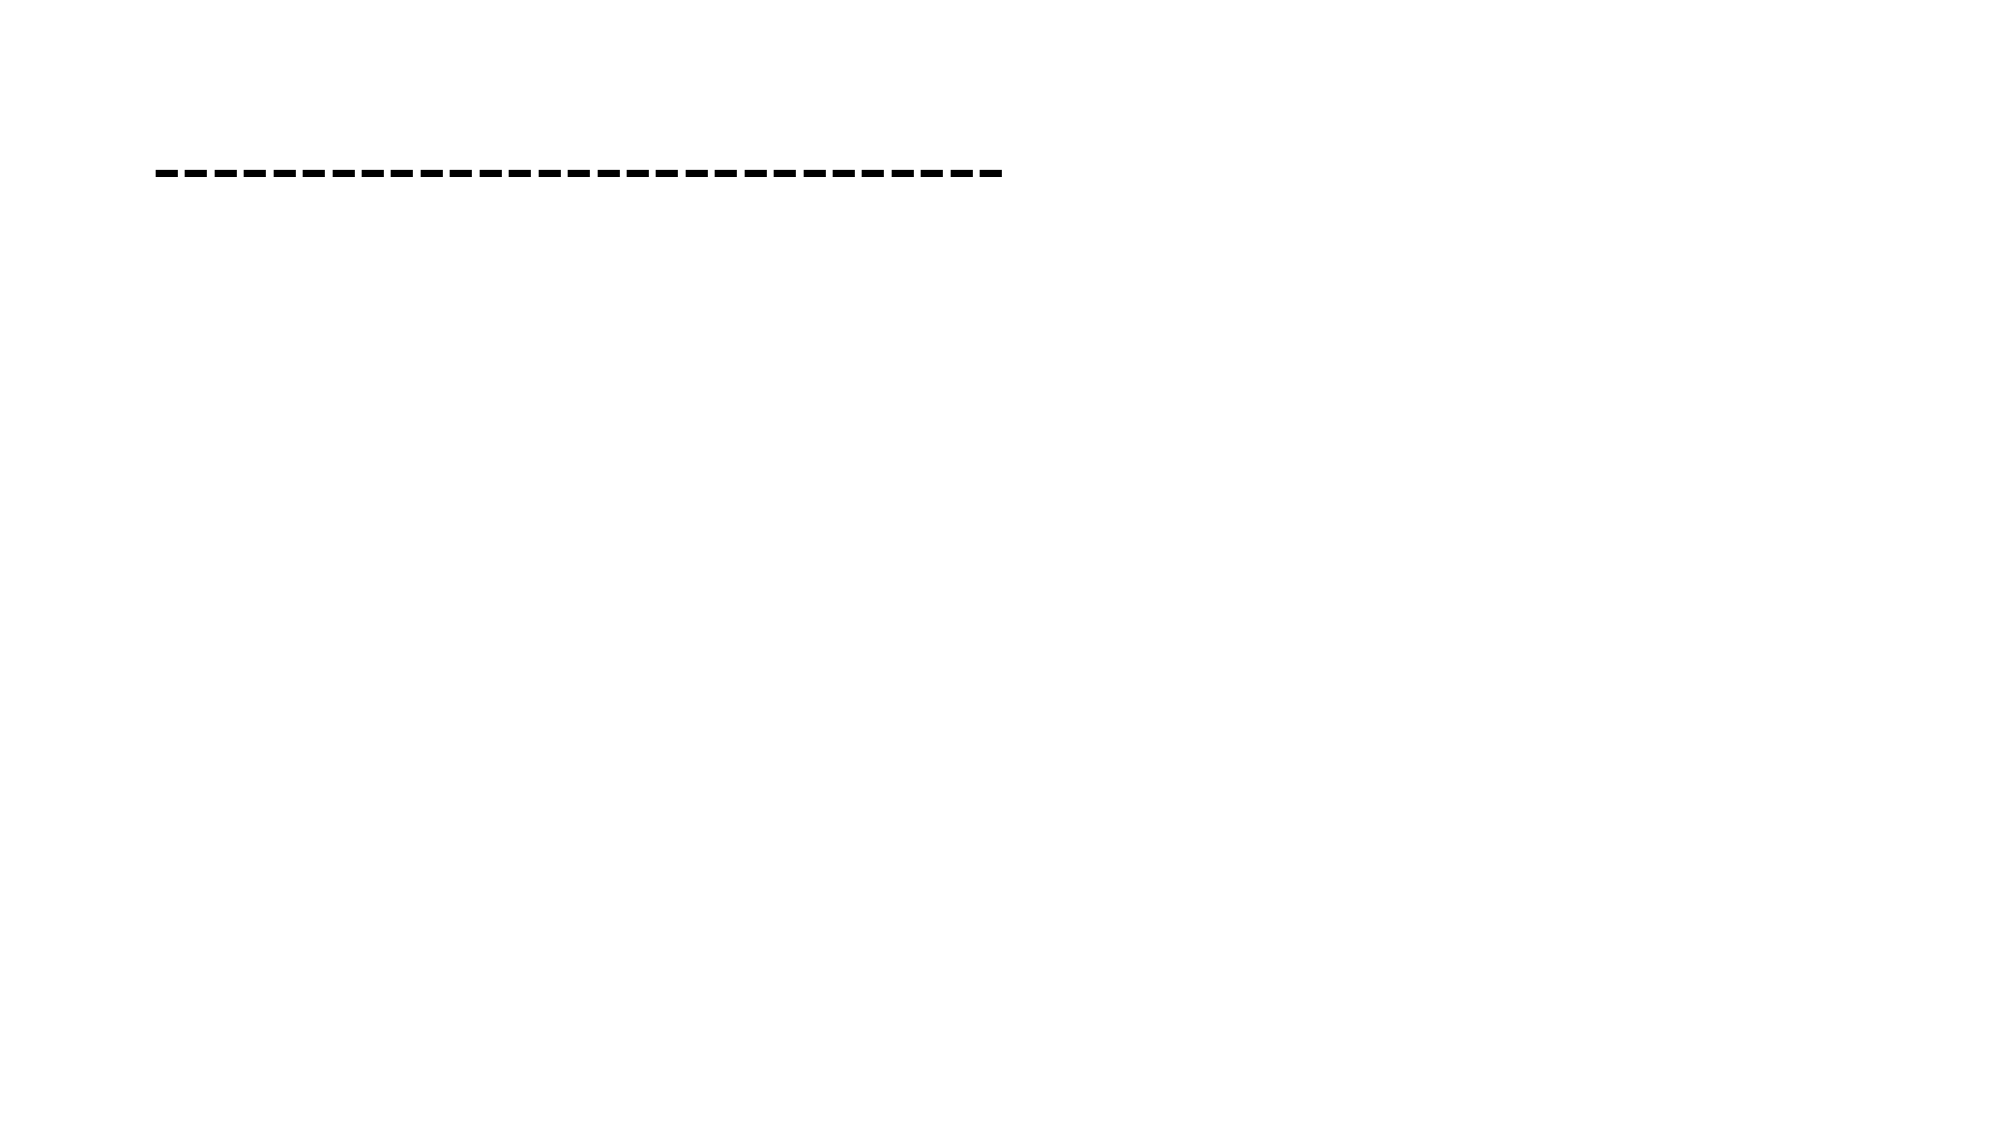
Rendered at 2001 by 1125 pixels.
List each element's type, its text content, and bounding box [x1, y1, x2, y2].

title ----------------------------- [137, 59, 1863, 278]
